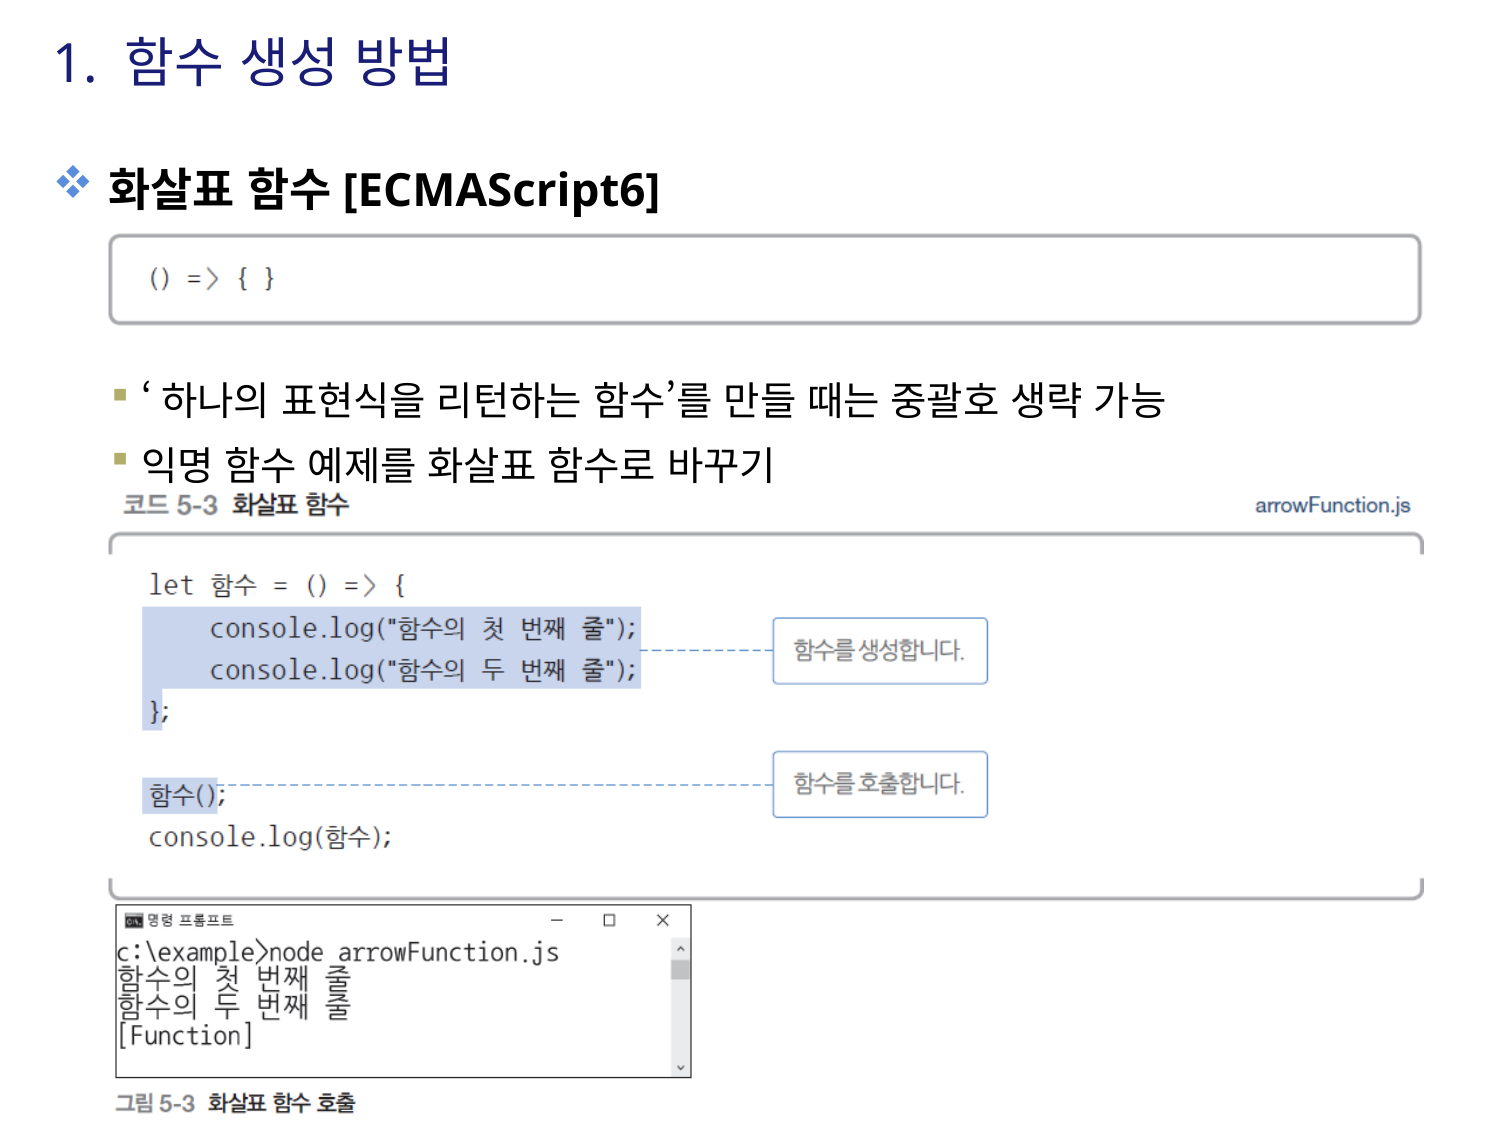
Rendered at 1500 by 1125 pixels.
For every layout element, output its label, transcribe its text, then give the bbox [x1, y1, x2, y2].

list 화살표 함수[ECMAScript6] ‘하나의 표현식을 리턴하는 함수’를 만들 때는 중괄호 생략 가능 익명 함수 예제를 화살표 함수로 바꾸기 [37, 152, 1463, 1091]
picture [106, 491, 1424, 1117]
title 1. 함수 생성 방법 [37, 13, 1278, 109]
picture [106, 231, 1424, 331]
